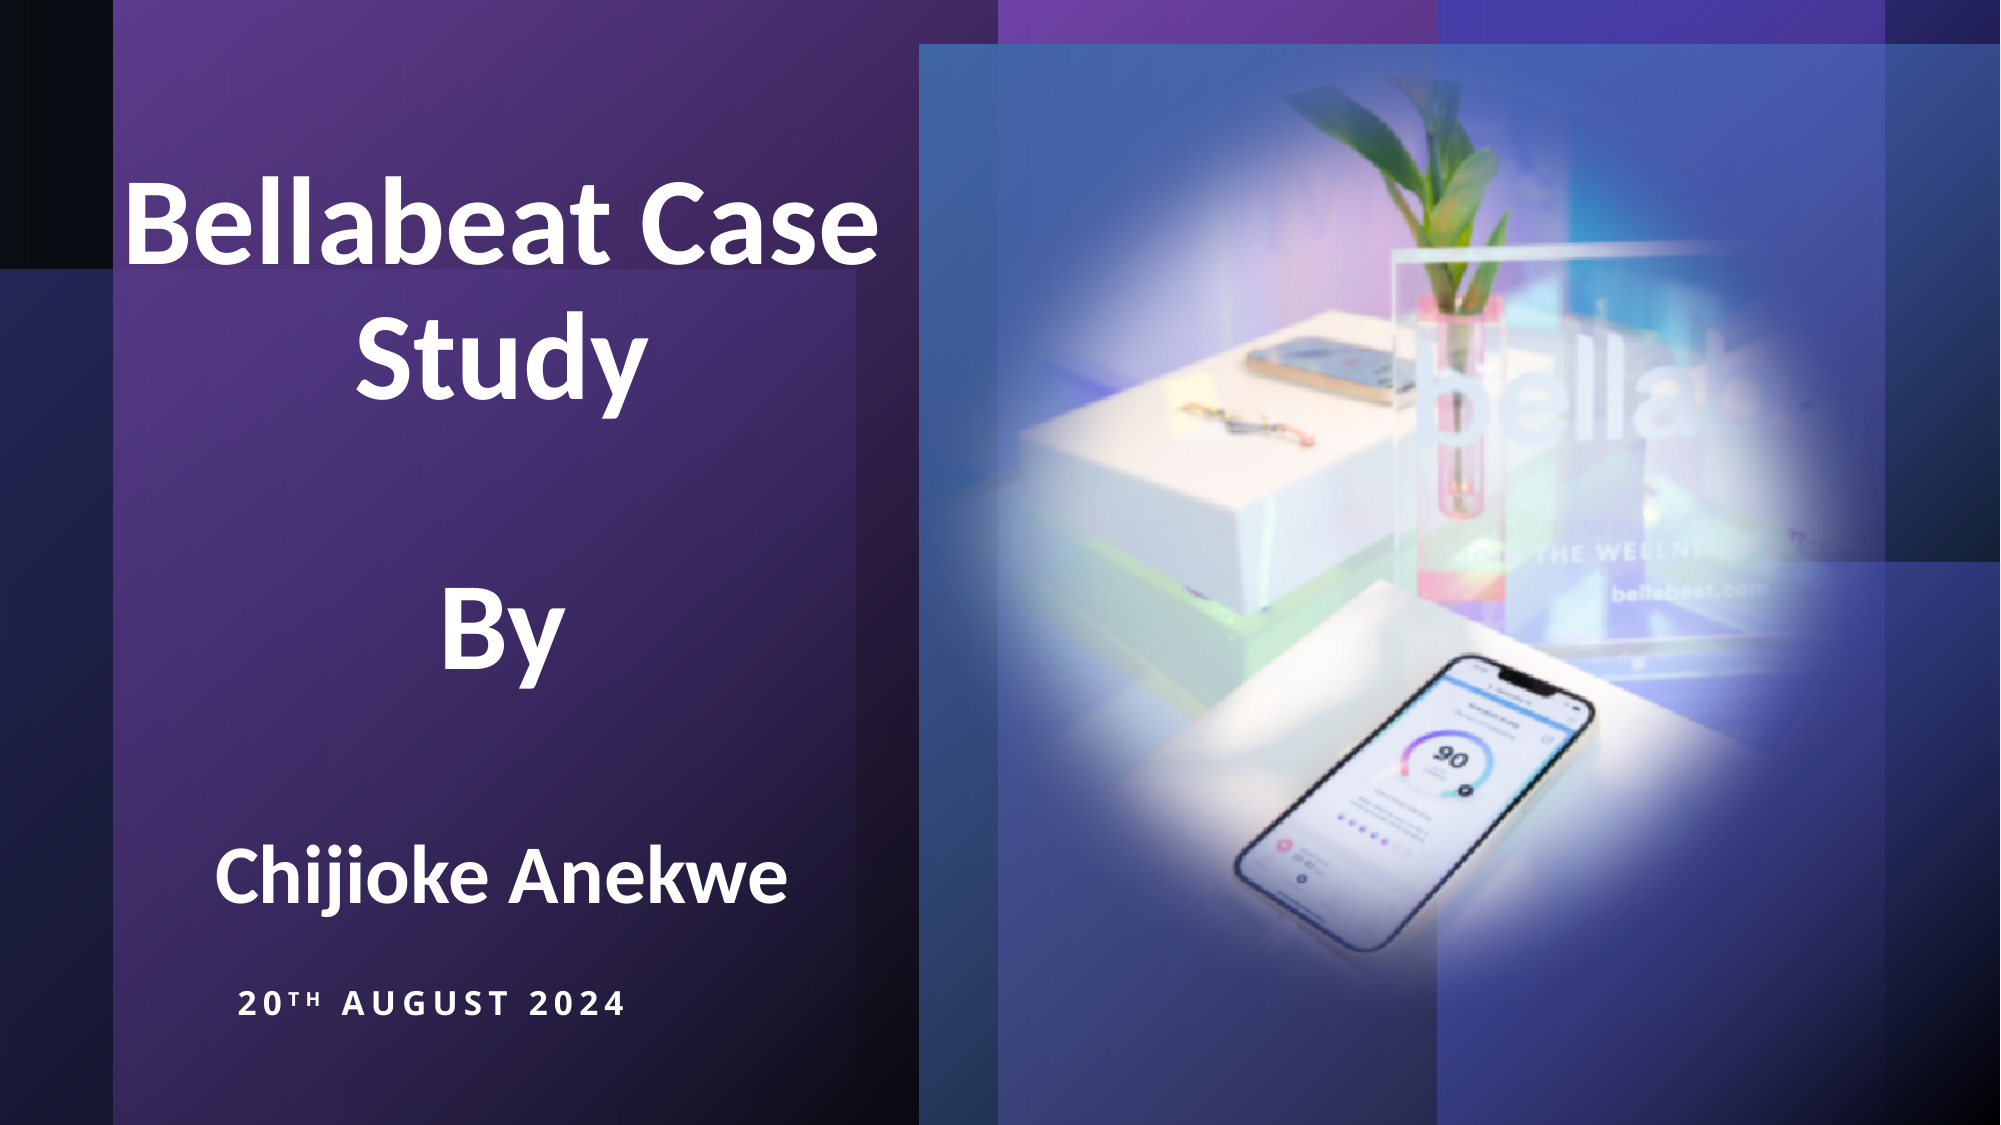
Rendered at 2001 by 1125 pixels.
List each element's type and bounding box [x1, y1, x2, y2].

picture [890, 17, 1913, 1041]
text_box [0, 0, 2000, 1125]
